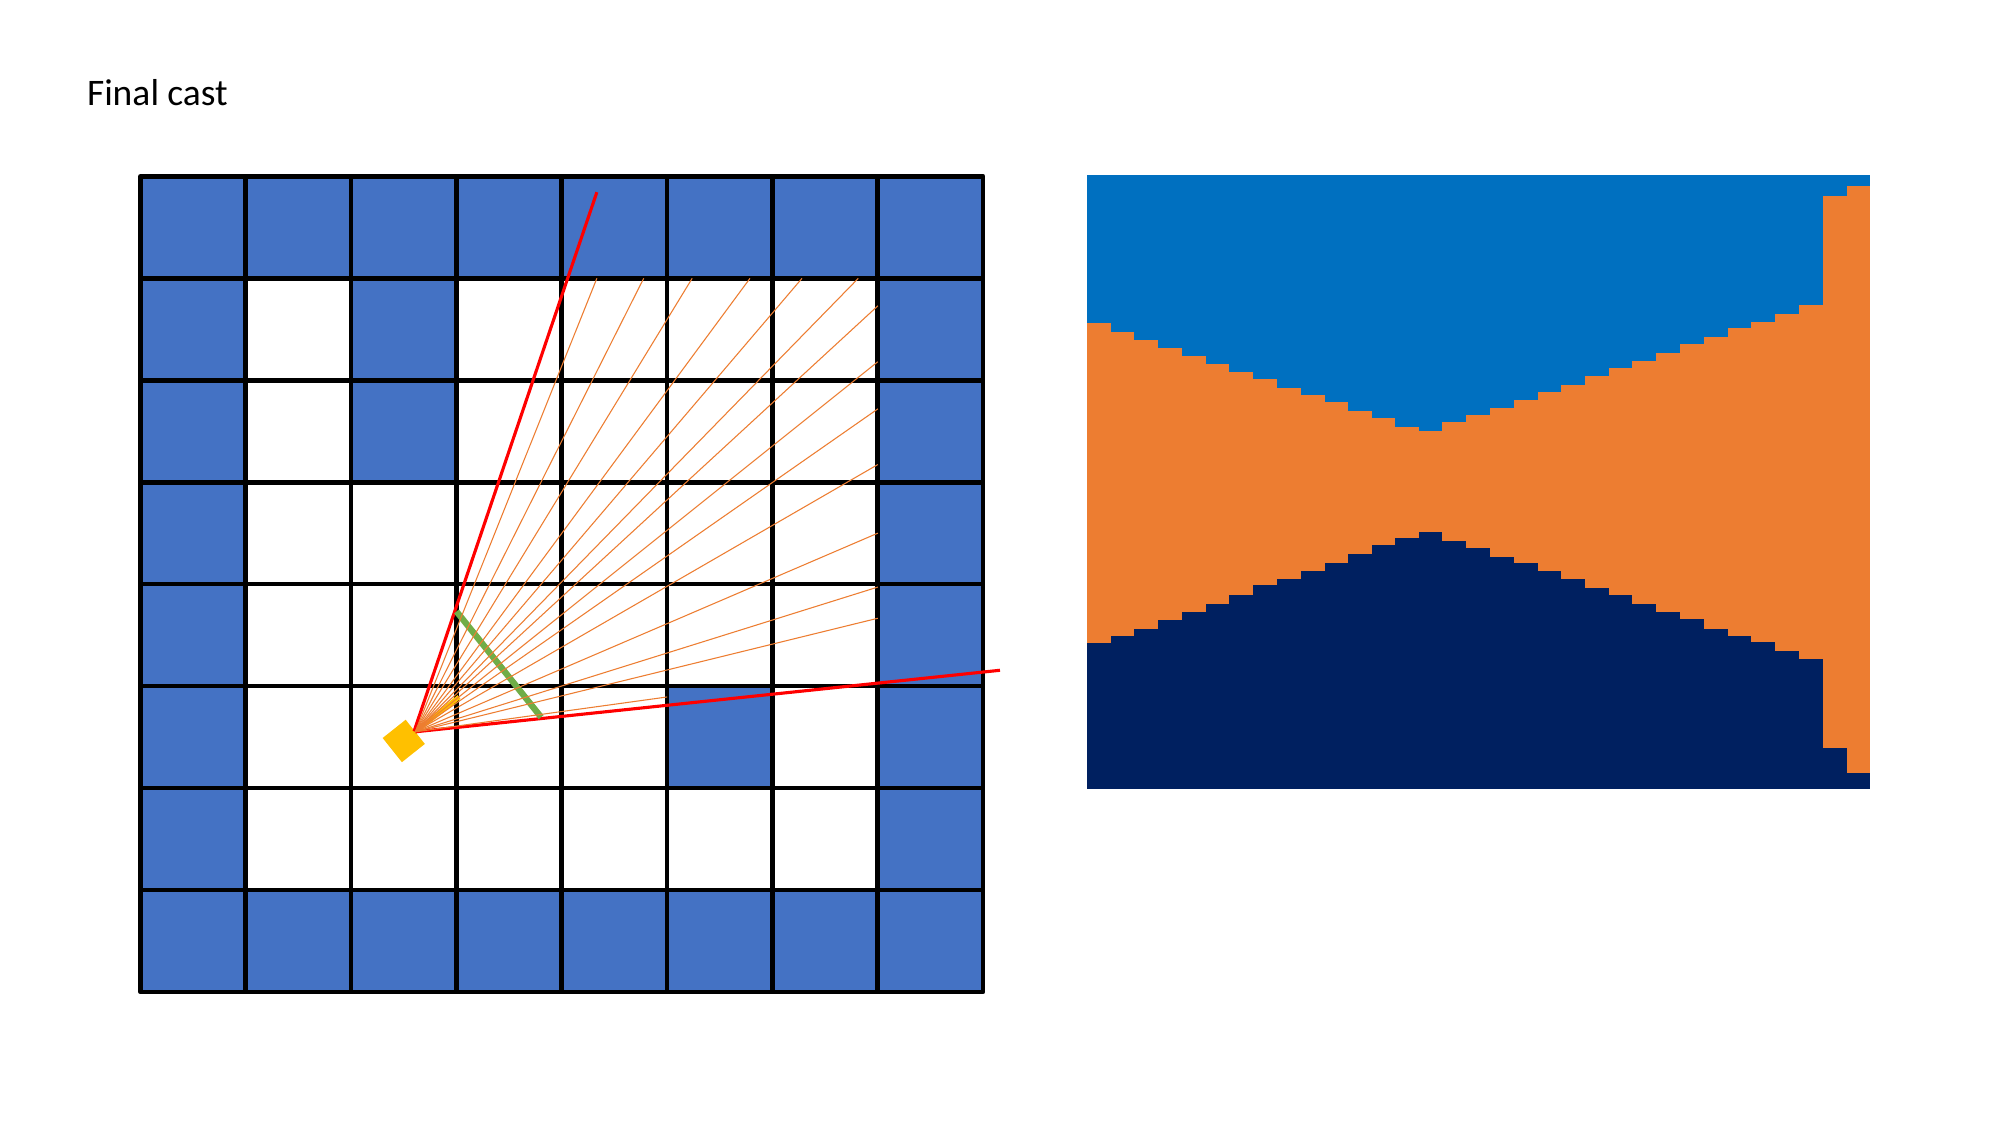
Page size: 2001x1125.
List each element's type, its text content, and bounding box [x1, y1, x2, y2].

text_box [384, 709, 469, 737]
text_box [414, 305, 878, 361]
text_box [414, 464, 878, 533]
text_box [414, 696, 668, 733]
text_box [414, 192, 597, 278]
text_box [1088, 176, 1870, 789]
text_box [414, 533, 878, 587]
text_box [878, 670, 1000, 733]
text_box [414, 618, 878, 733]
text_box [140, 176, 984, 992]
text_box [414, 361, 878, 408]
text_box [414, 278, 859, 305]
text_box Final cast [72, 60, 243, 120]
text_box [414, 408, 878, 464]
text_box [414, 587, 878, 618]
